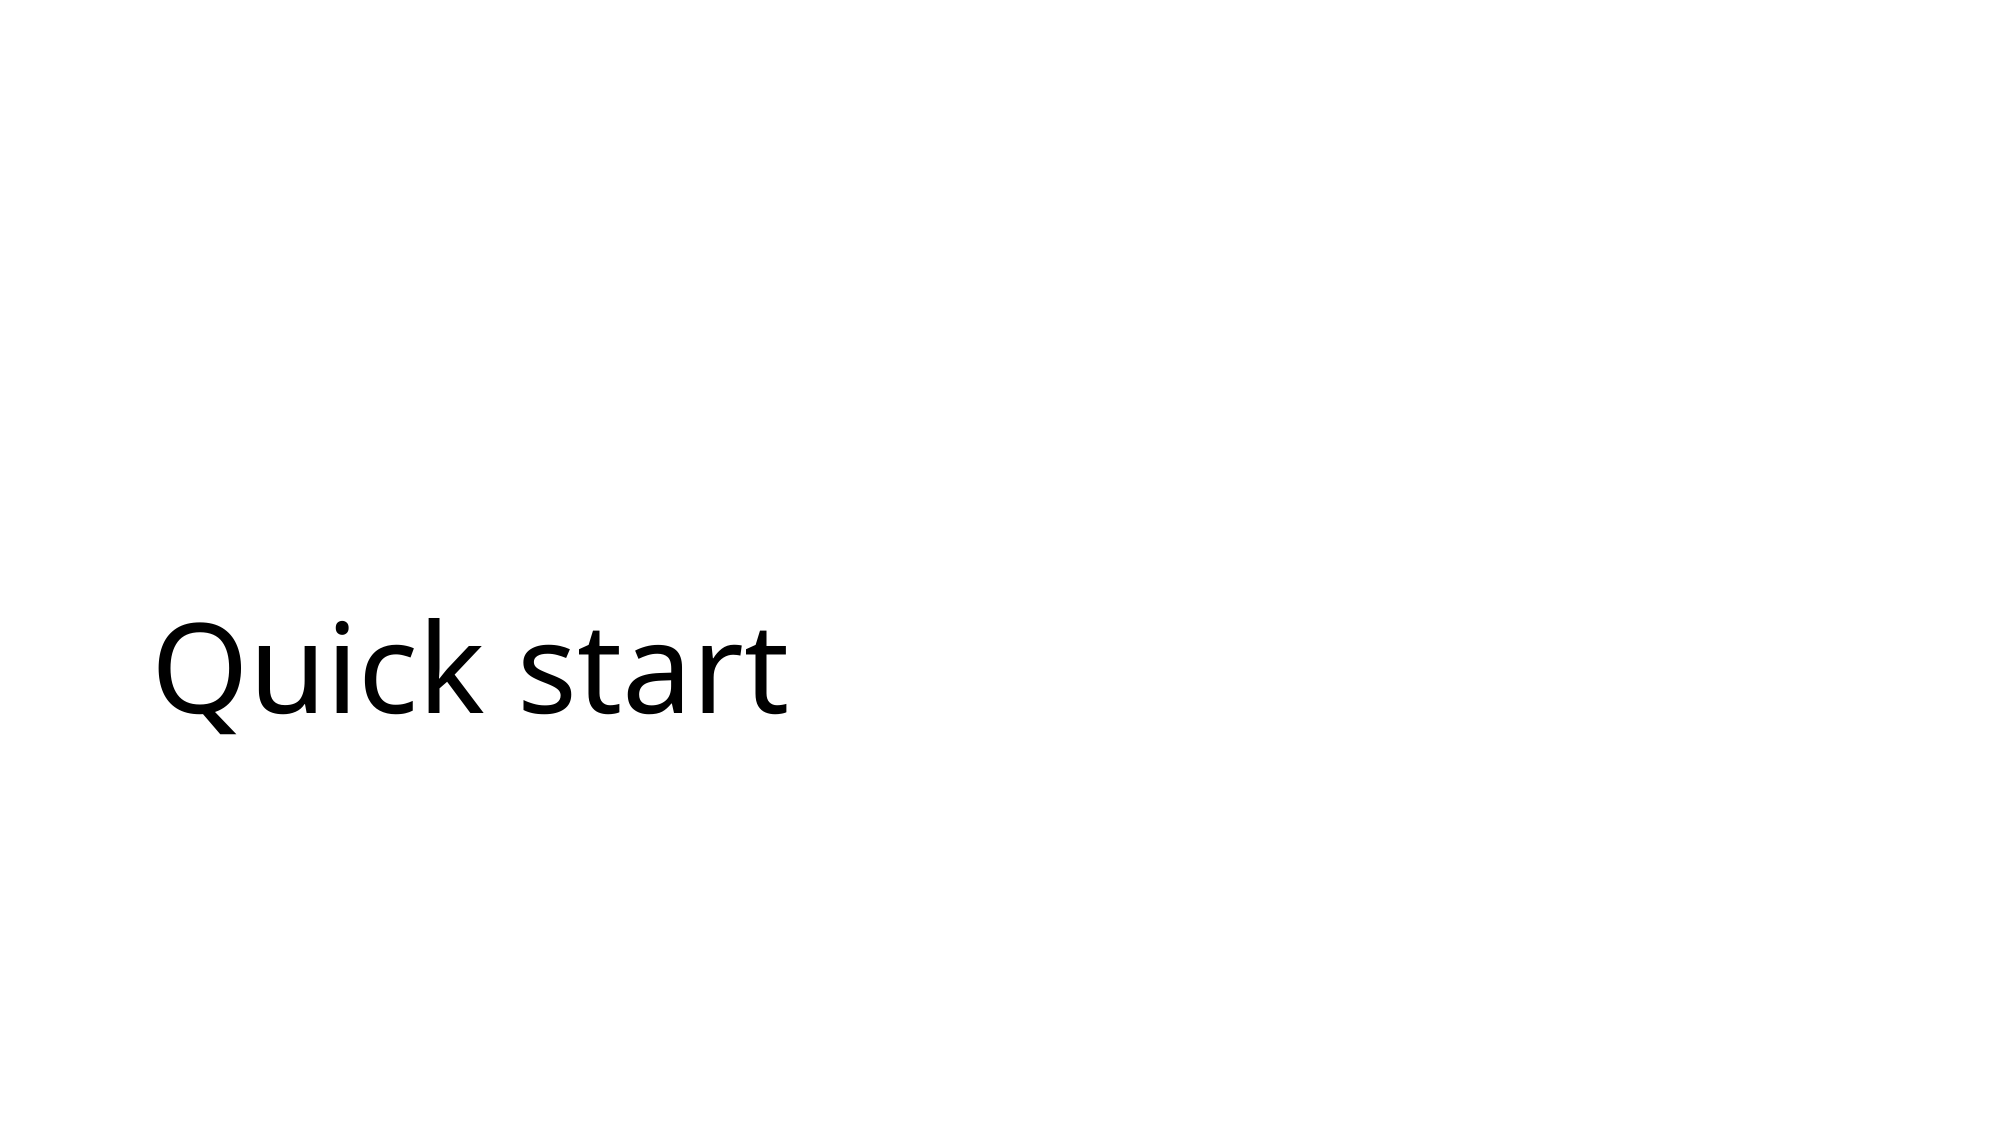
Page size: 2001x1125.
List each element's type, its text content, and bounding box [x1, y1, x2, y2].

title Quick start [136, 280, 1862, 749]
